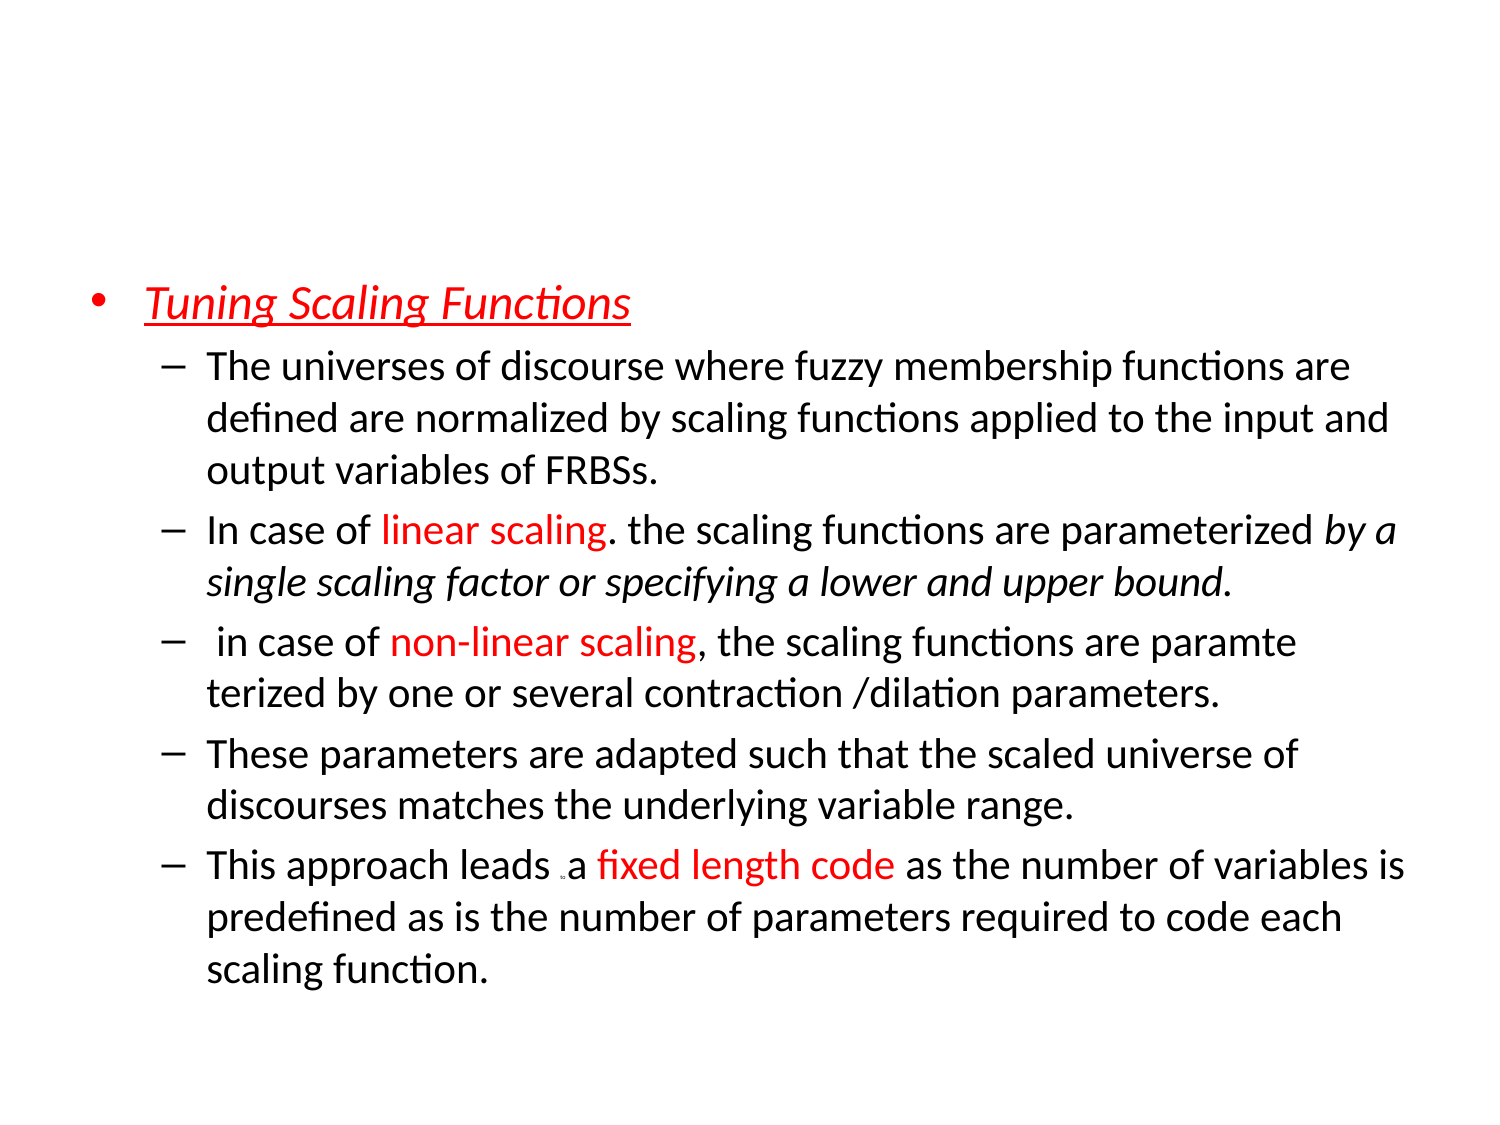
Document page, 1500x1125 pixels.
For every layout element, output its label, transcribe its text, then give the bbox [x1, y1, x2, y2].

list Tuning Scaling Functions The universes of discourse where fuzzy membership functions are defined are normalized by scaling functions applied to the input and output variables of FRBSs. In case of linear scaling. the scaling functions are parameterized by a single scaling factor or specifying a lower and upper bound. in case of non-linear scaling, the scaling functions are paramte terized by one or several contraction /dilation parameters. These parameters are adapted such that the scaled universe of discourses matches the underlying variable range. This approach leads to a fixed length code as the number of variables is predefined as is the number of parameters required to code each scaling function. [75, 262, 1425, 1005]
